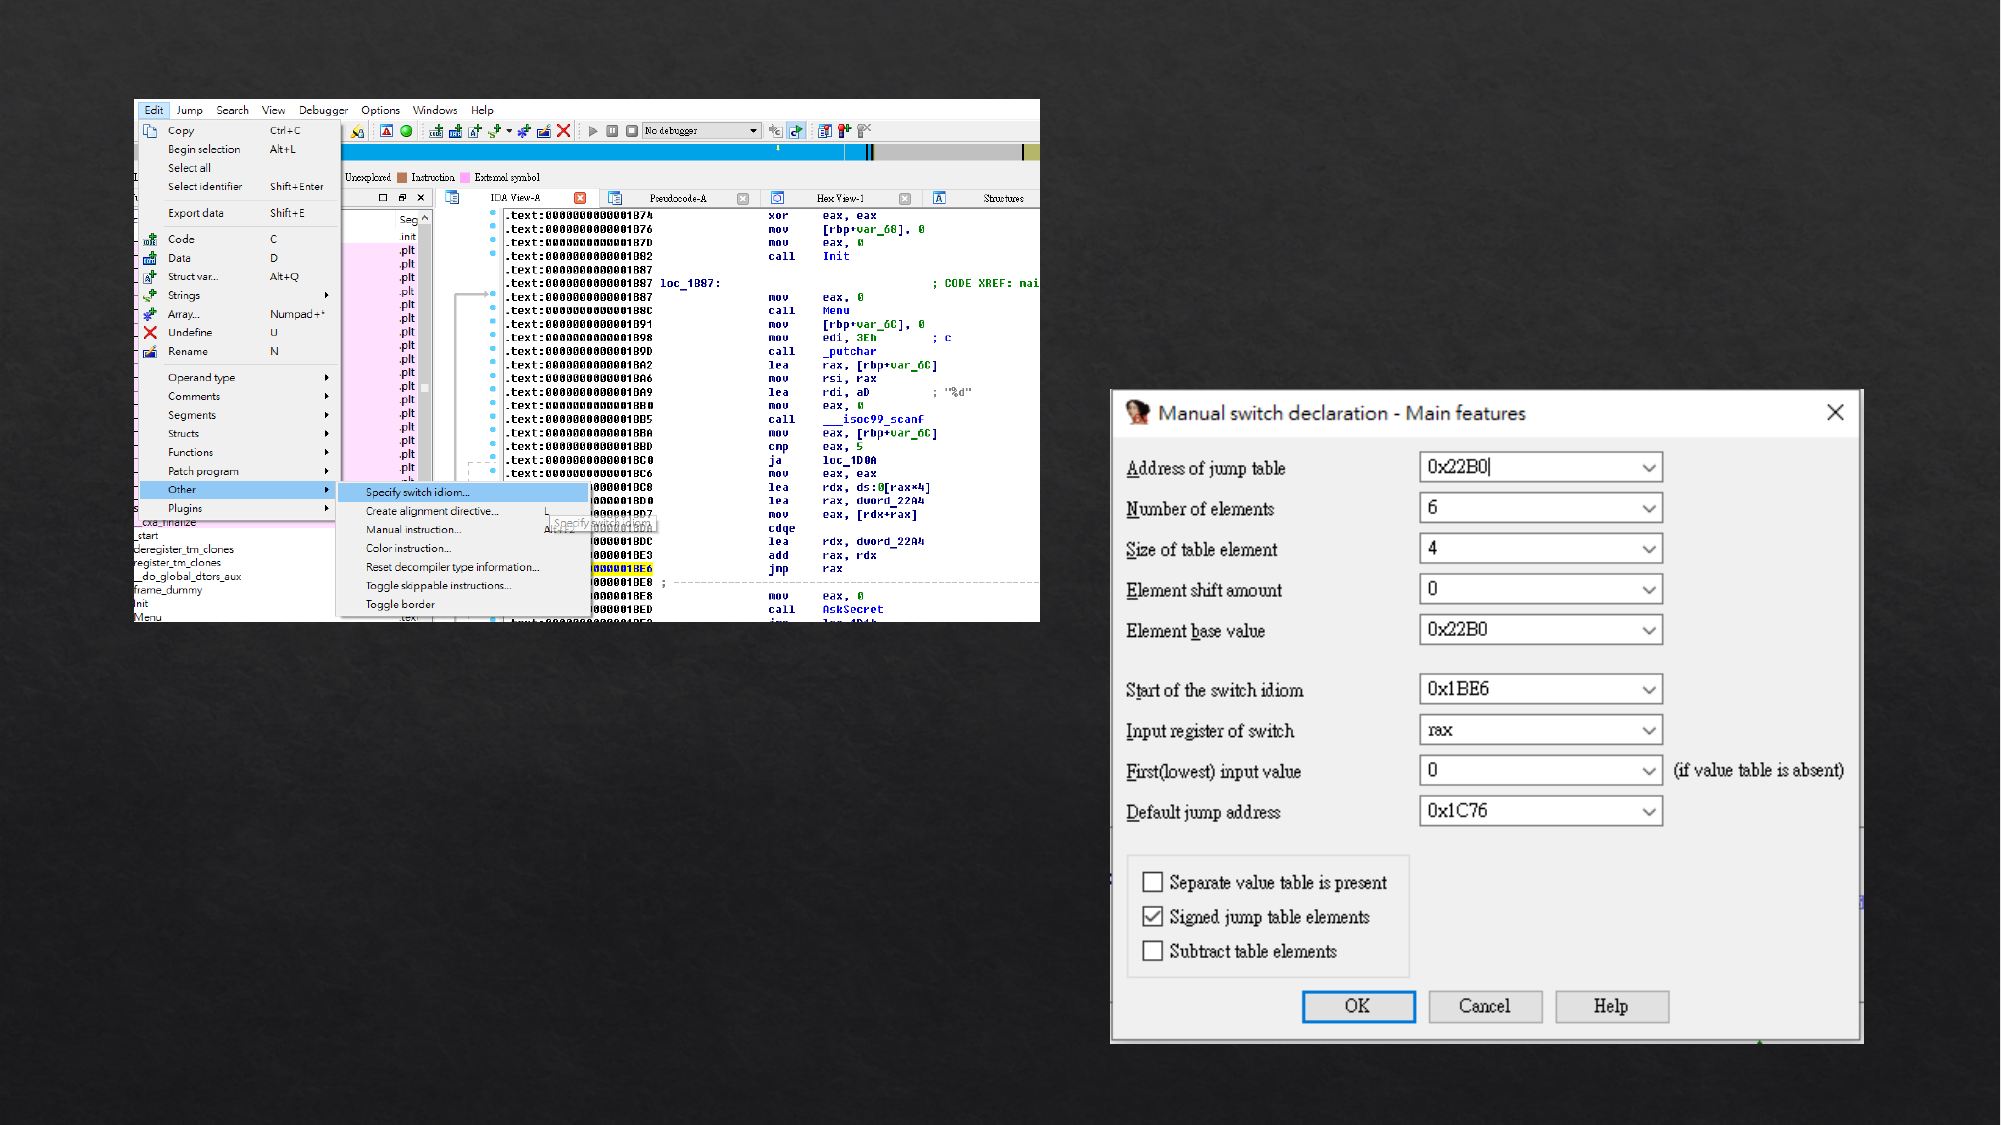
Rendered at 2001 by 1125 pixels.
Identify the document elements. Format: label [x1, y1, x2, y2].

picture [134, 99, 1040, 622]
picture [1110, 388, 1864, 1045]
